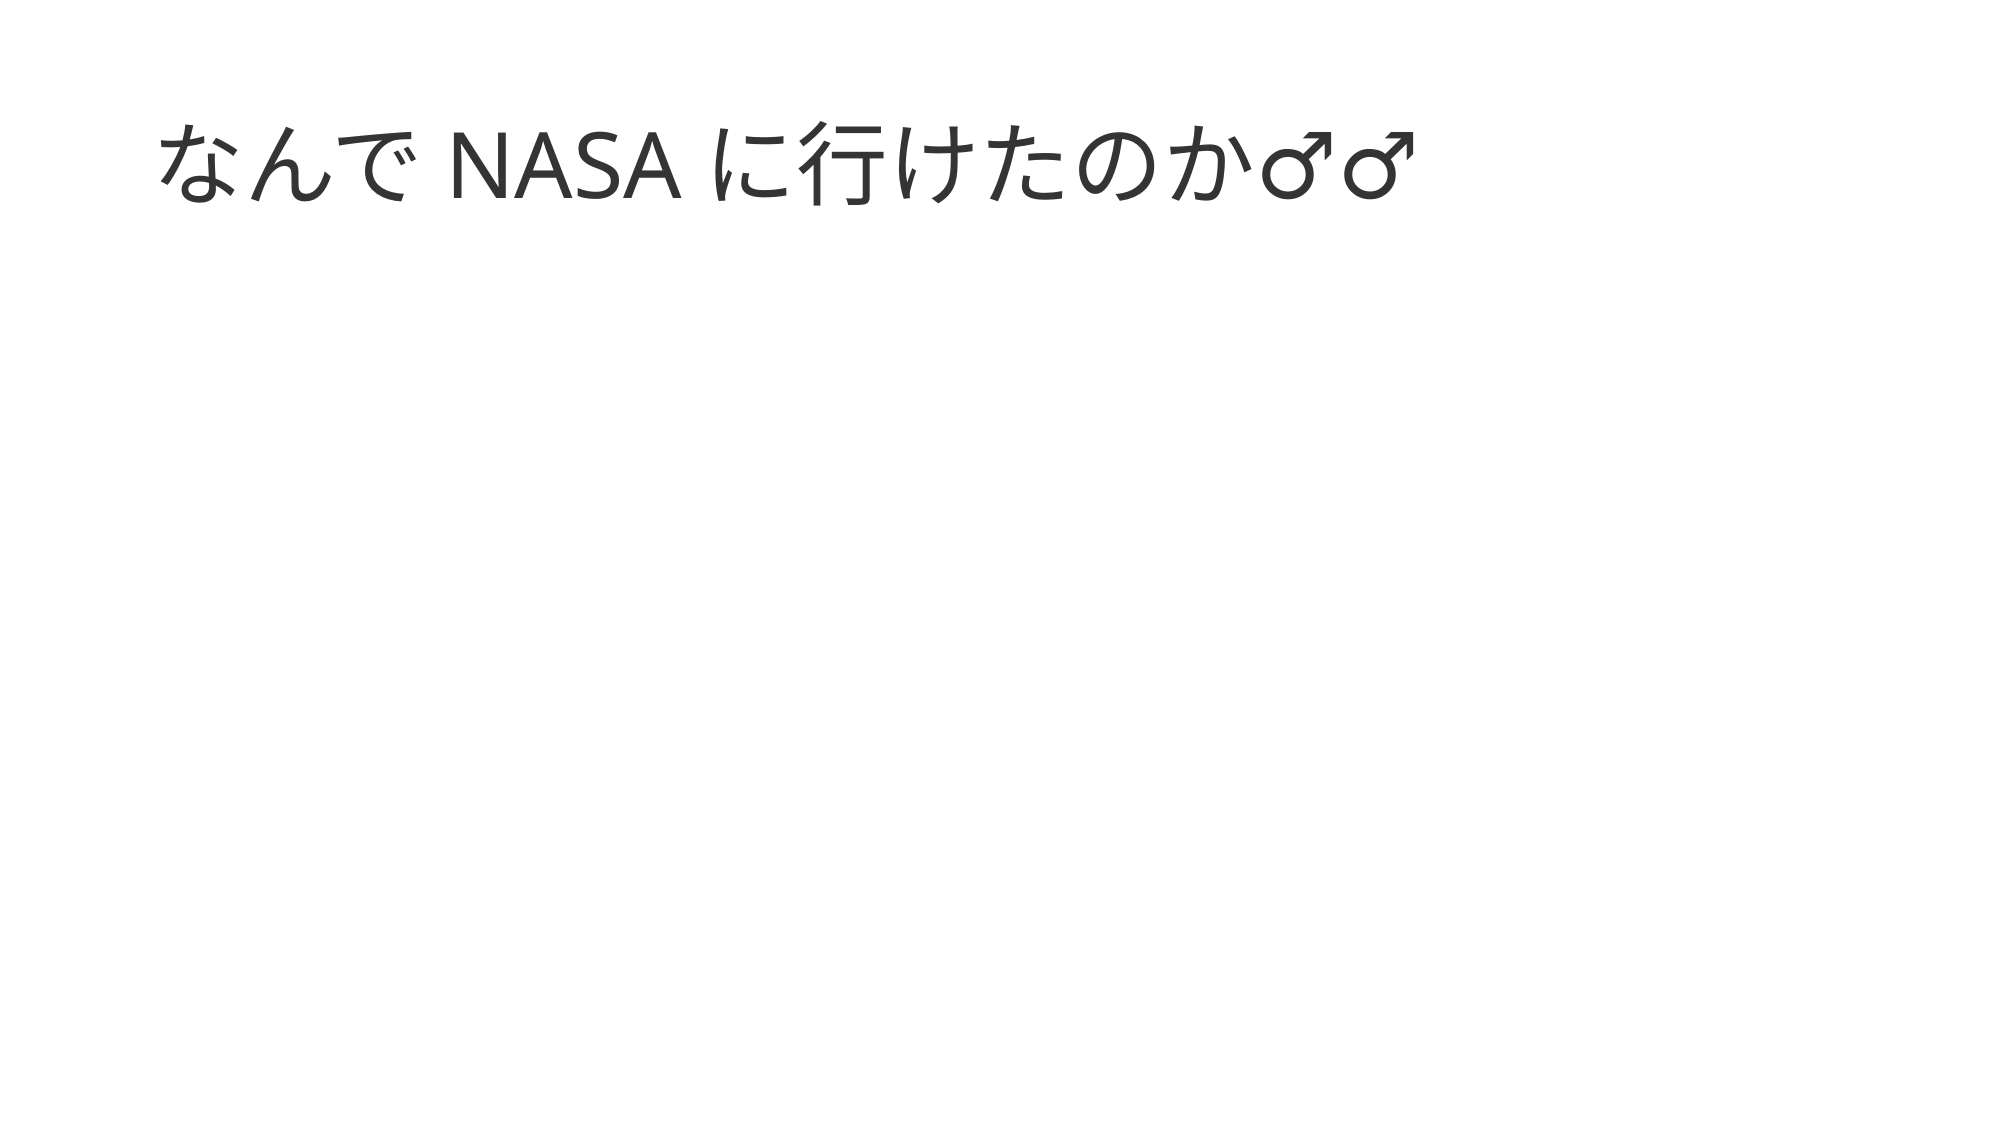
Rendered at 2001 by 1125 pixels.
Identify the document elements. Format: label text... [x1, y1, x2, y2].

title なんでNASAに行けたのか🤷‍♂️ [137, 59, 1863, 278]
